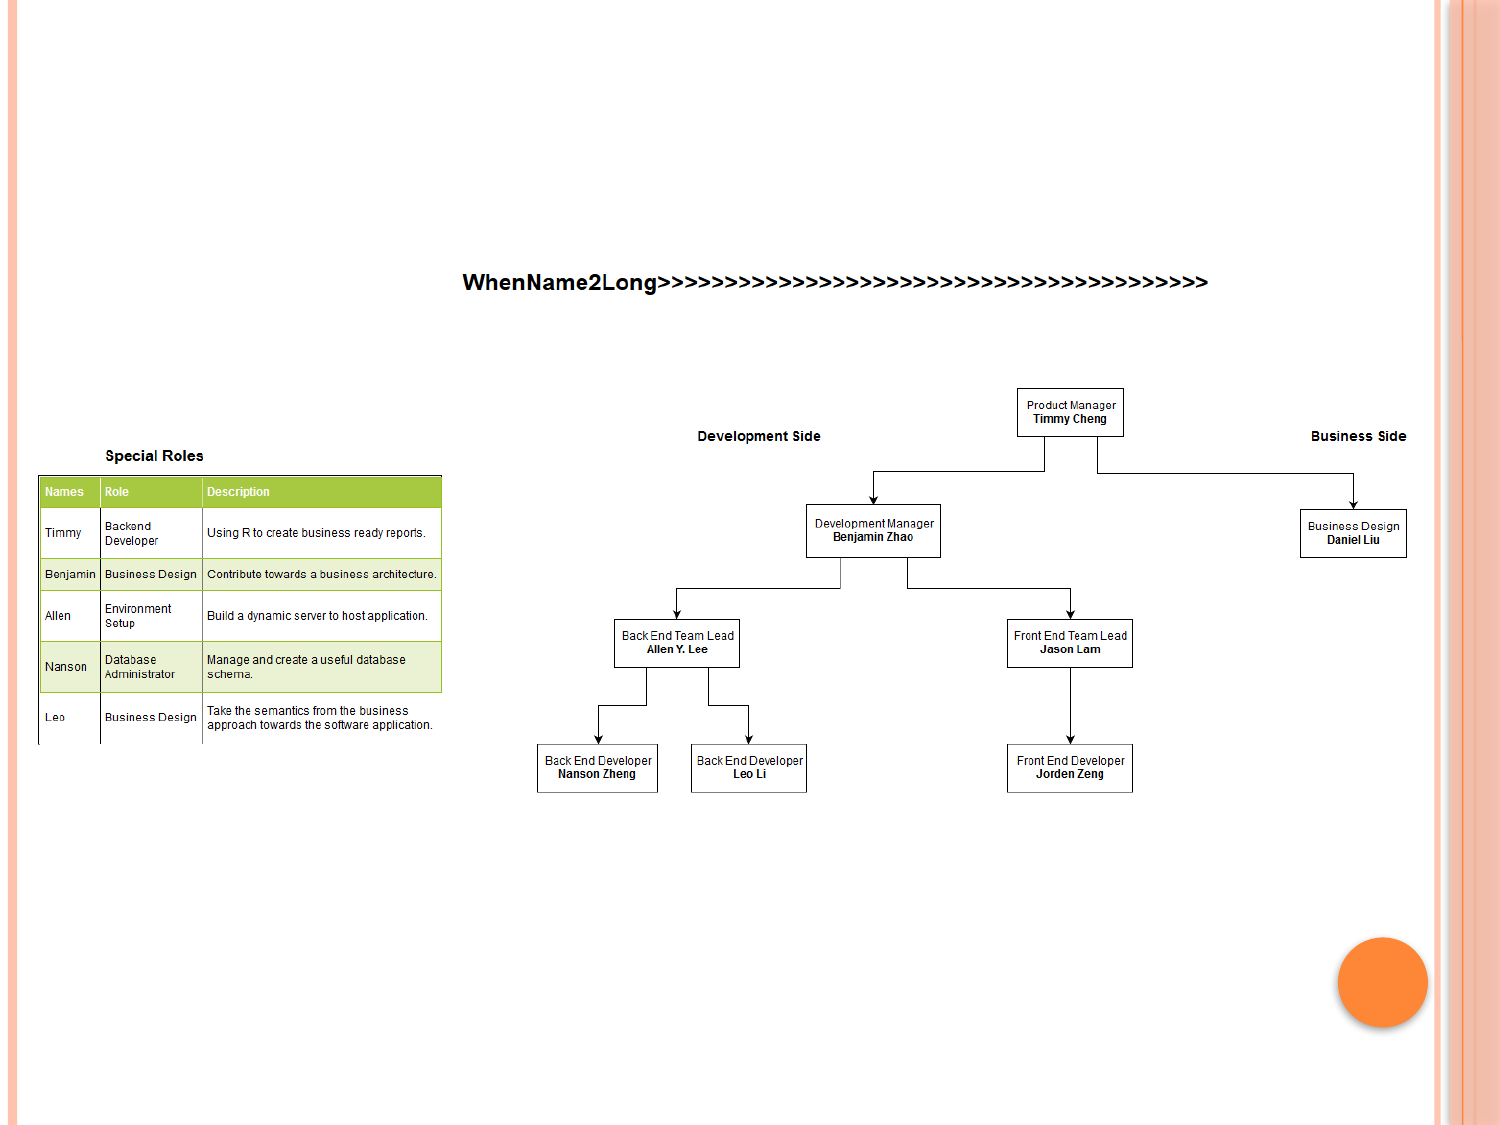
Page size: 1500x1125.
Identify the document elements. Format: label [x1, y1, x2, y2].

list [36, 261, 1409, 794]
